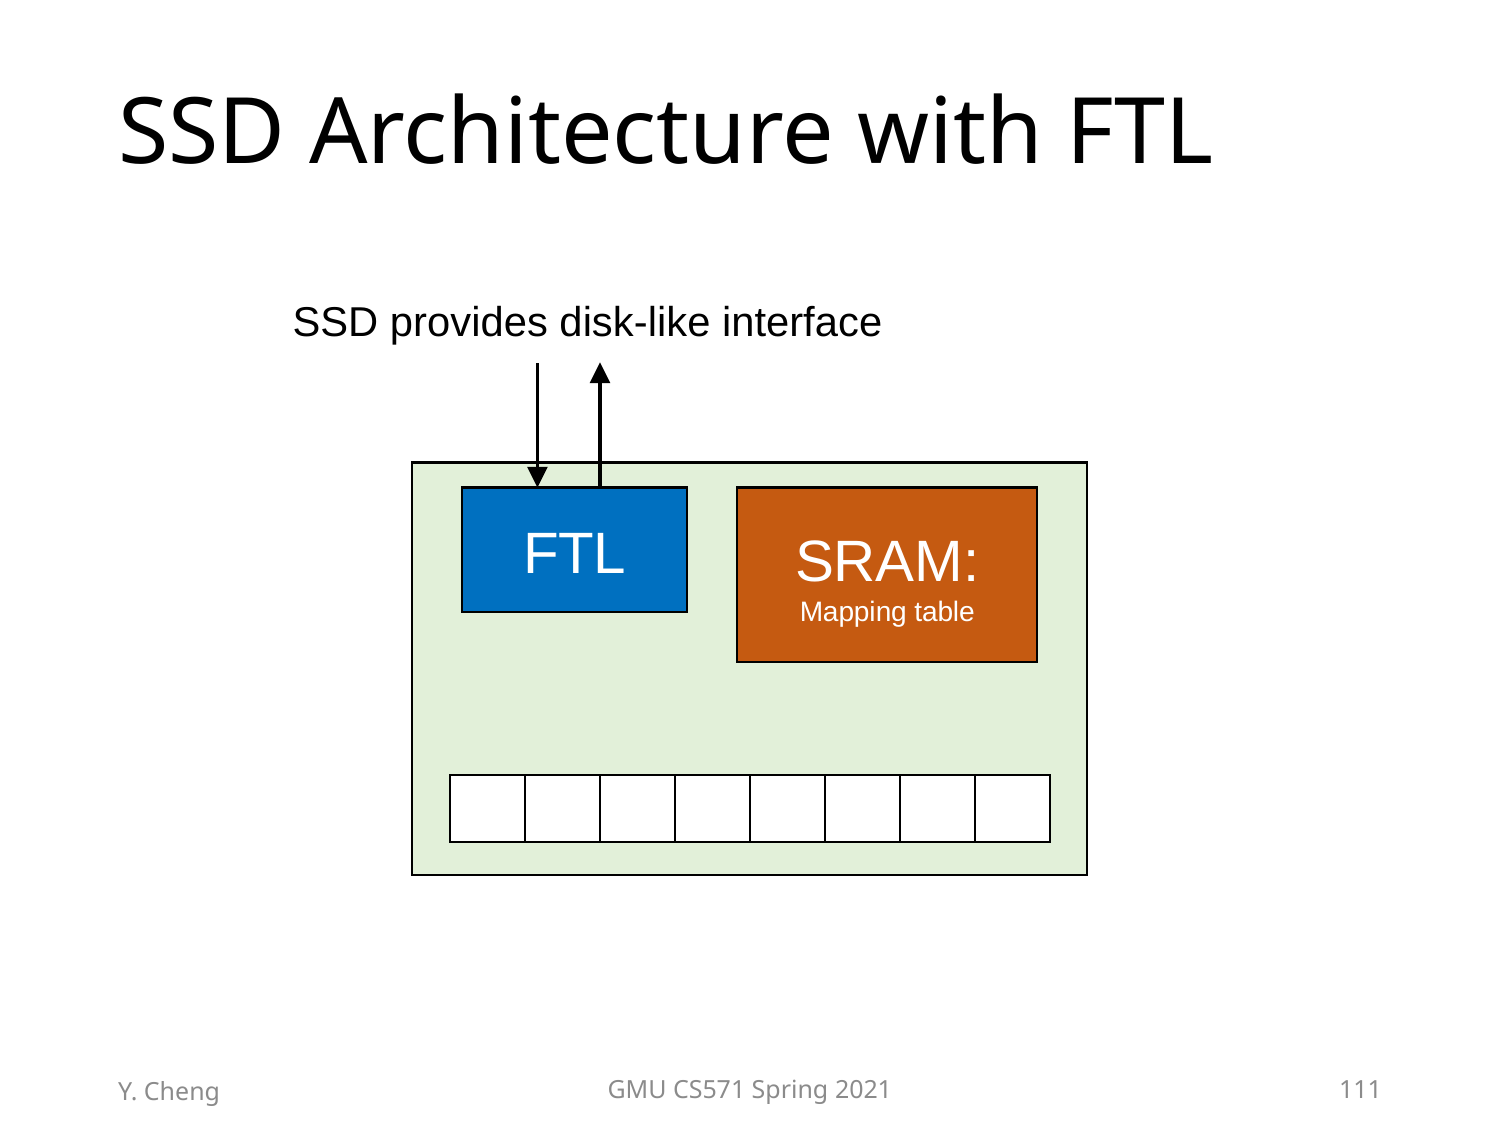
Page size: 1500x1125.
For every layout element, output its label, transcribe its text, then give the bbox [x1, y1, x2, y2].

slide_number Y. Cheng [103, 1060, 441, 1121]
text_box [599, 774, 674, 843]
text_box [824, 774, 899, 843]
text_box [974, 774, 1051, 843]
title SSD Architecture with FTL [103, 25, 1397, 243]
text_box [899, 774, 974, 843]
text_box [674, 774, 749, 843]
text_box [749, 774, 824, 843]
text_box [449, 774, 524, 843]
text_box [524, 774, 599, 843]
slide_number 111 [1059, 1060, 1397, 1121]
text_box FTL [461, 486, 688, 613]
text_box [411, 461, 1088, 876]
text_box SRAM: Mapping table [736, 486, 1038, 663]
footer GMU CS571 Spring 2021 [496, 1060, 1004, 1121]
text_box SSD provides disk-like interface [277, 287, 898, 353]
